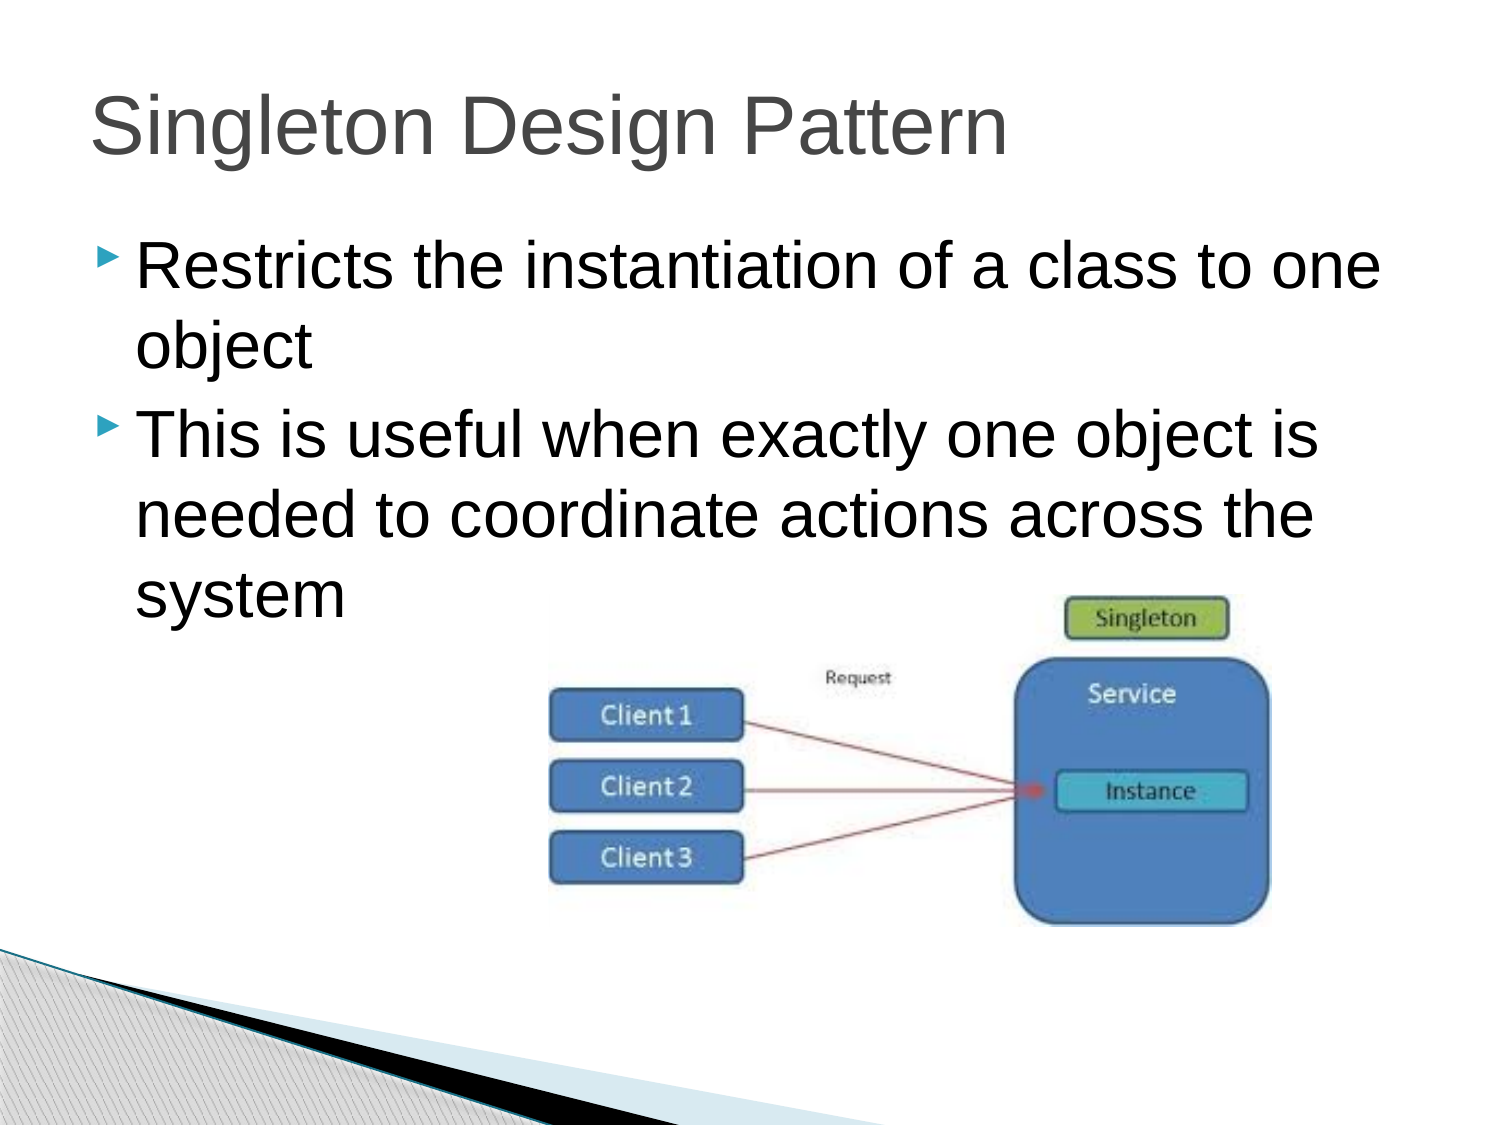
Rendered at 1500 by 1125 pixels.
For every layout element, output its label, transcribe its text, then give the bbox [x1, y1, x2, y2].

title Singleton Design Pattern [75, 27, 1425, 214]
list Restricts the instantiation of a class to one object This is useful when exactly one object is needed to coordinate actions across the system [60, 214, 1440, 1029]
picture [547, 594, 1272, 927]
